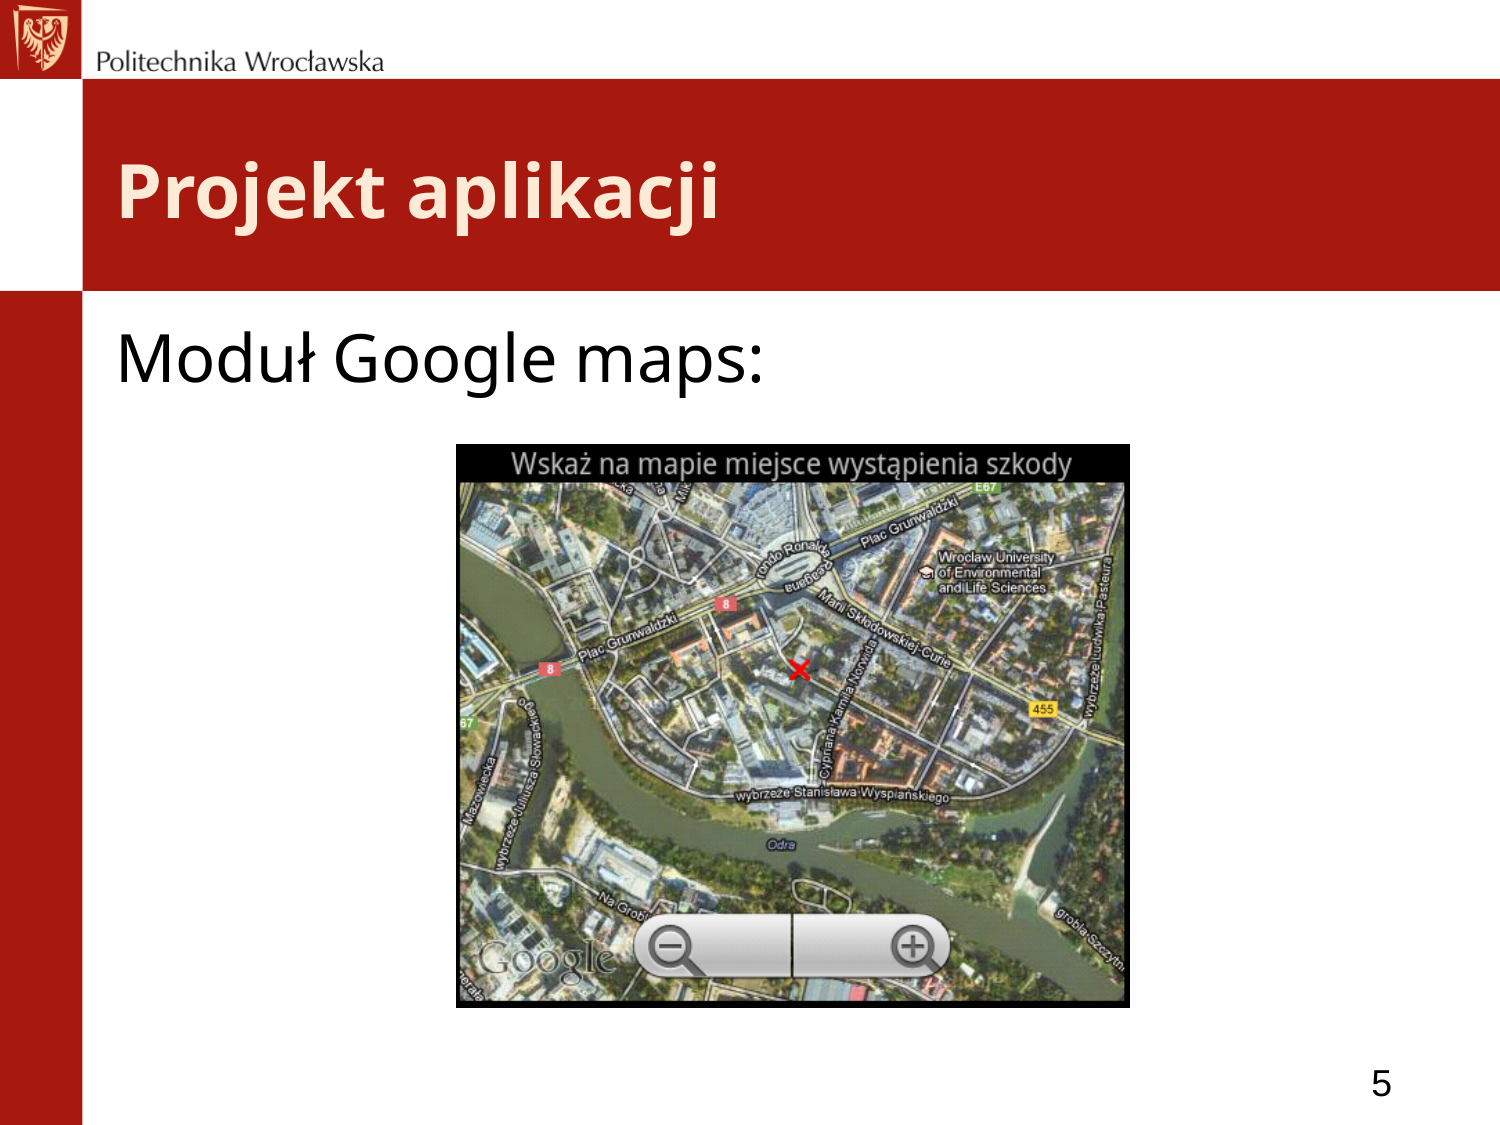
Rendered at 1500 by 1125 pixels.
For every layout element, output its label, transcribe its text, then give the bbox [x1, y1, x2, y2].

list Moduł Google maps: [100, 308, 1483, 1106]
text_box 5 [1356, 1051, 1500, 1112]
title Projekt aplikacji [100, 103, 1483, 274]
picture [456, 444, 1130, 1009]
picture [0, 0, 384, 79]
